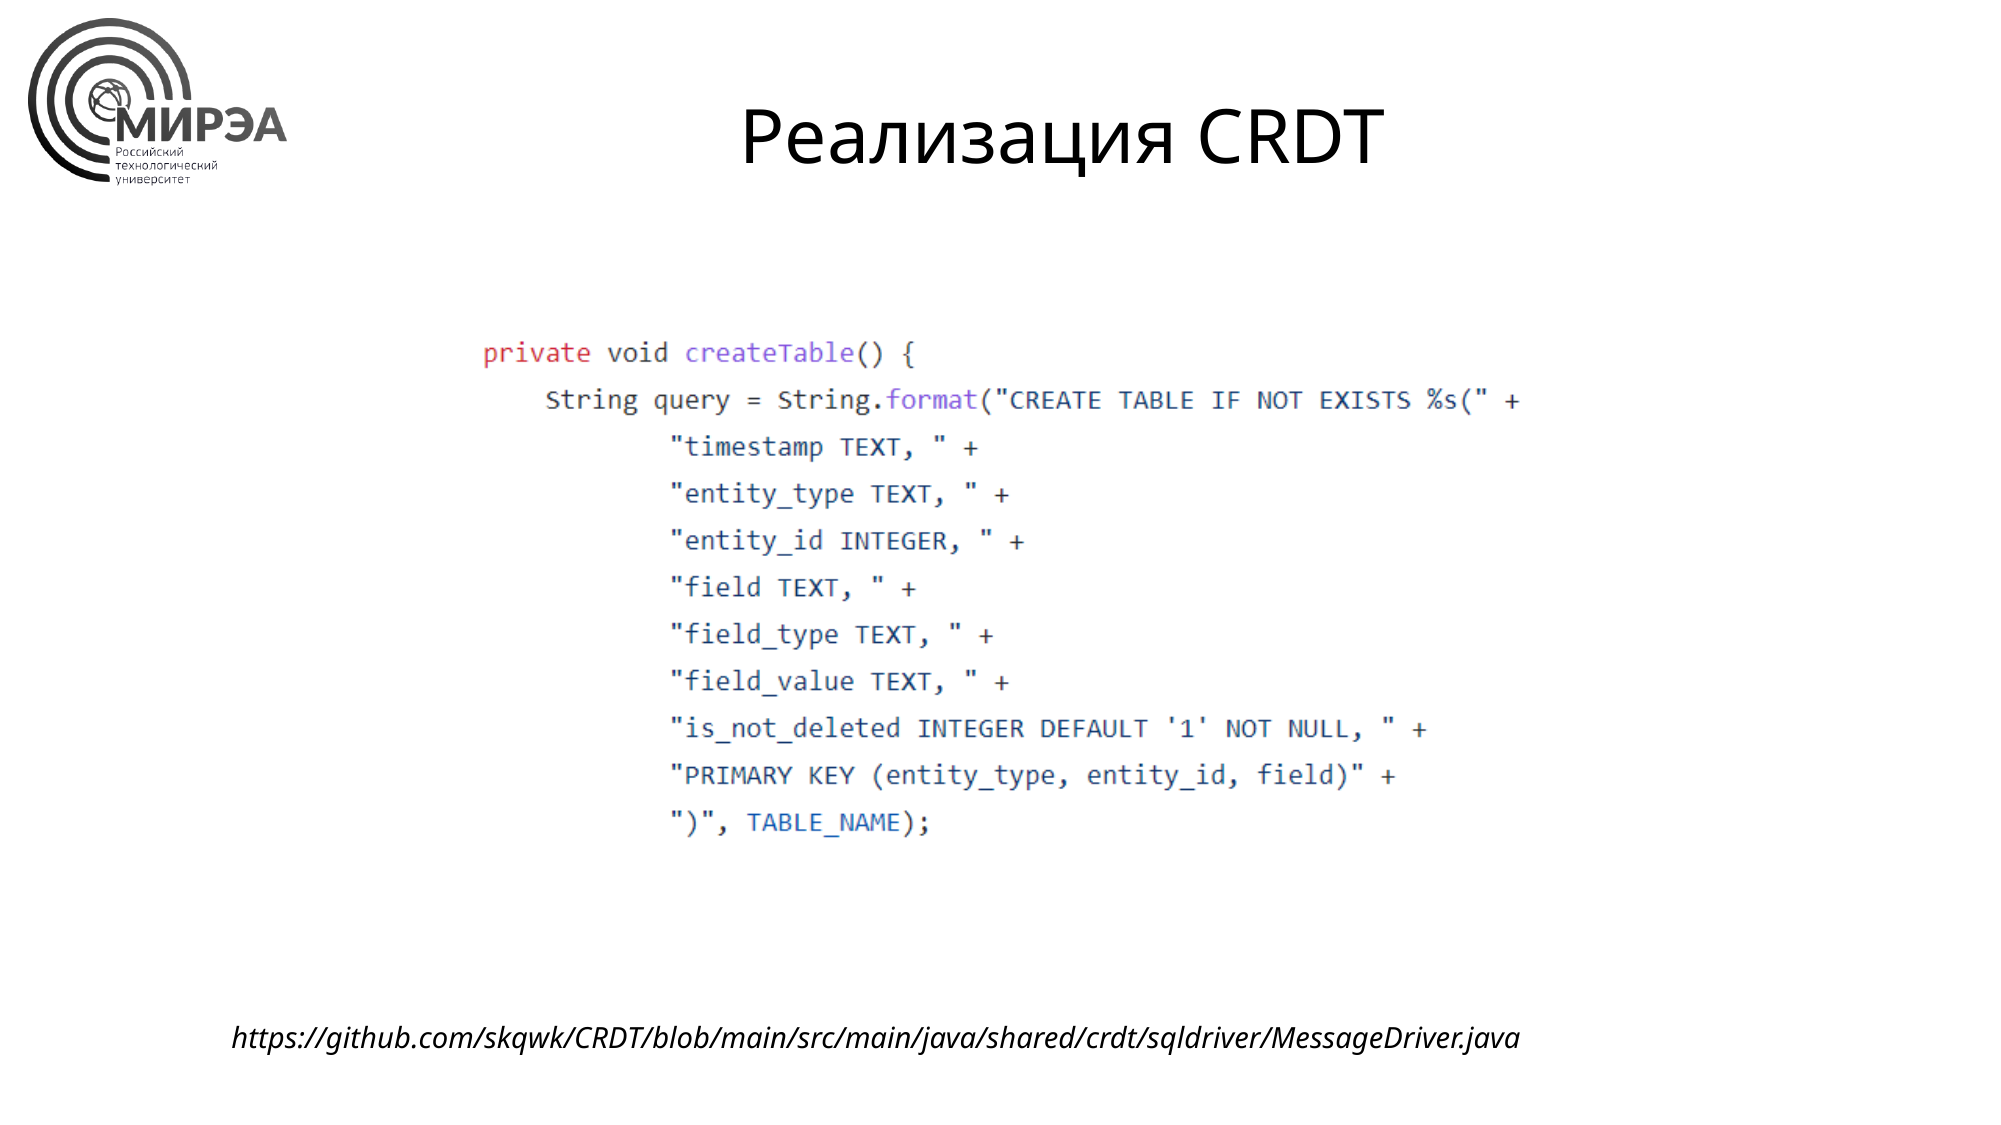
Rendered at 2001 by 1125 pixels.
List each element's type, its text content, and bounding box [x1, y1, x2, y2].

text_box https://github.com/skqwk/CRDT/blob/main/src/main/java/shared/crdt/sqldriver/MessageDriver.java [216, 1012, 1753, 1067]
picture [28, 18, 287, 186]
picture [427, 323, 1573, 864]
title Реализация CRDT [294, 21, 1831, 186]
